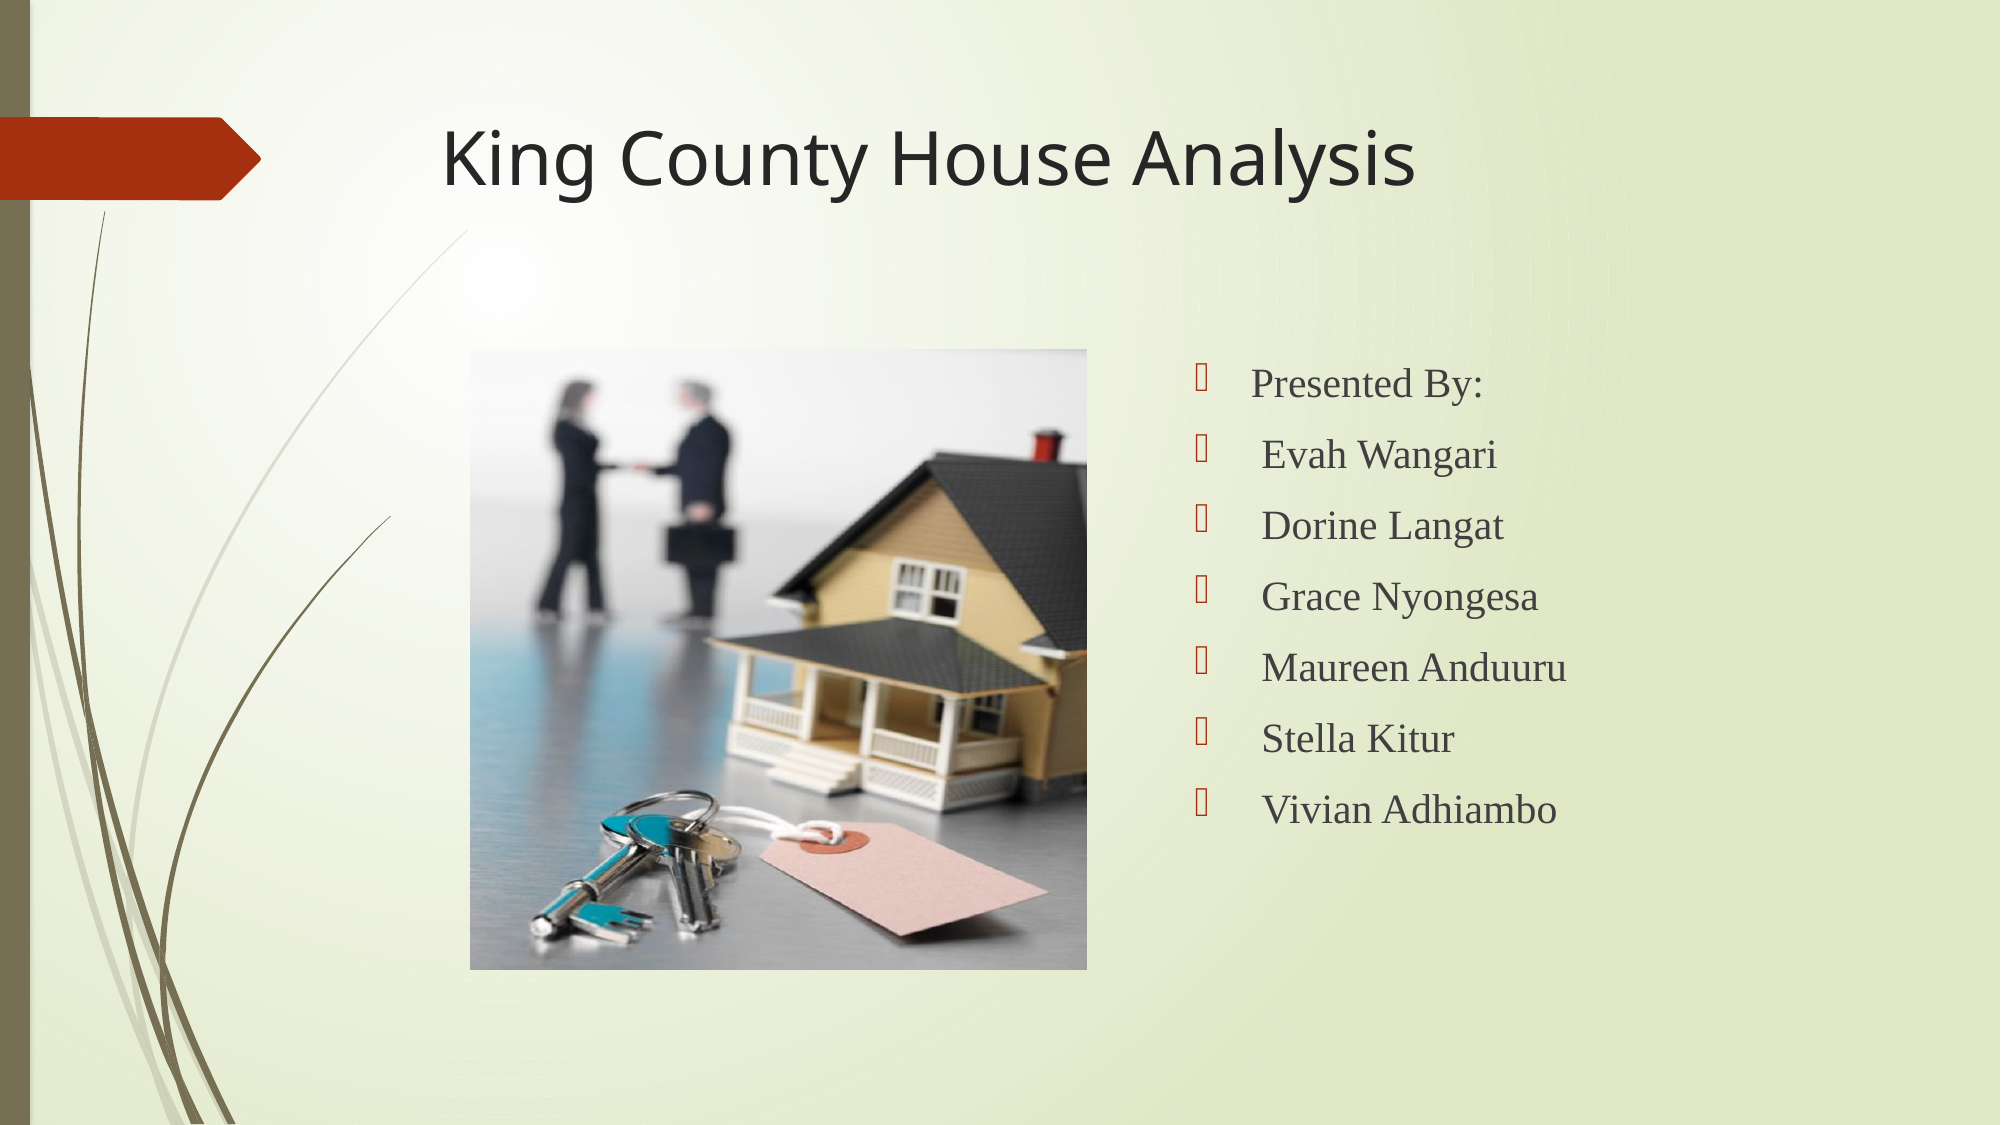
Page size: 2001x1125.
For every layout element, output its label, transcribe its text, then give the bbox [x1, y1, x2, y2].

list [470, 349, 1087, 971]
list Presented By: Evah Wangari Dorine Langat Grace Nyongesa Maureen Anduuru Stella Kitur Vivian Adhiambo [1179, 348, 1888, 969]
title King County House Analysis [425, 102, 1888, 313]
